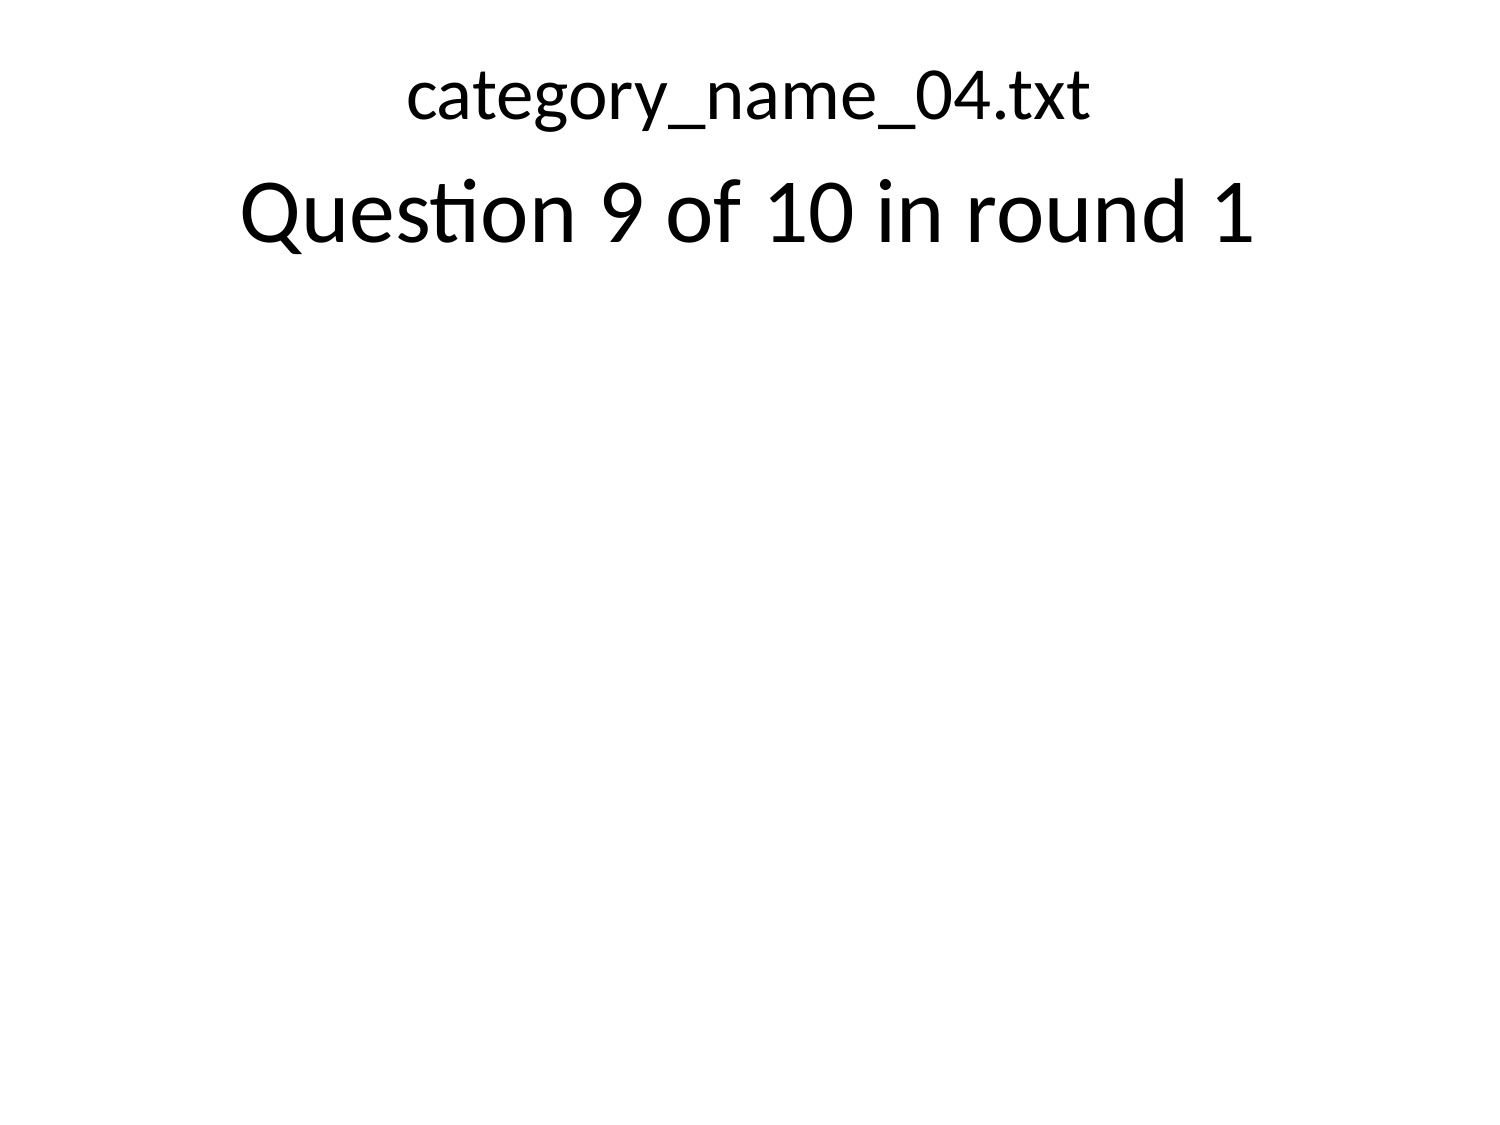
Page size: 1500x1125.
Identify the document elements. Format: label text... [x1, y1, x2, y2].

text_box Question 9 of 10 in round 1 [35, 143, 1463, 765]
text_box category_name_04.txt [35, 37, 1463, 143]
